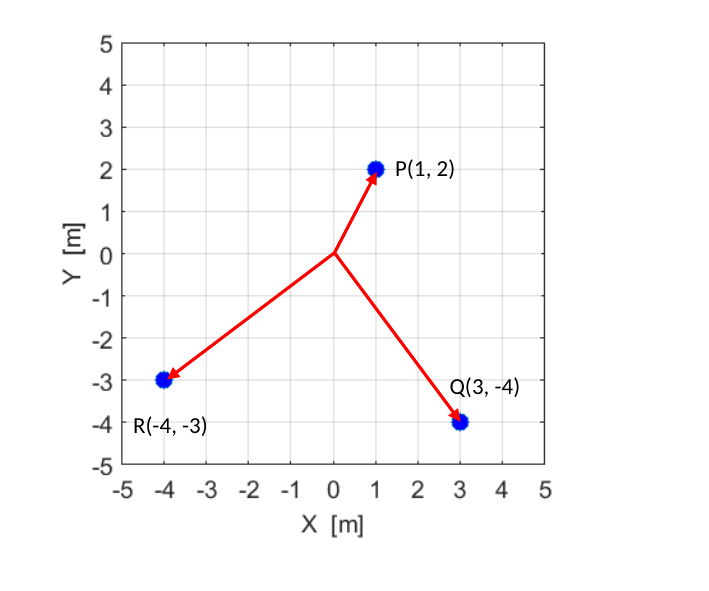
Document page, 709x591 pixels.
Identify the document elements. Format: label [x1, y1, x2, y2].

picture [48, 23, 575, 539]
text_box [334, 252, 461, 422]
text_box [166, 252, 335, 380]
text_box [334, 171, 377, 251]
